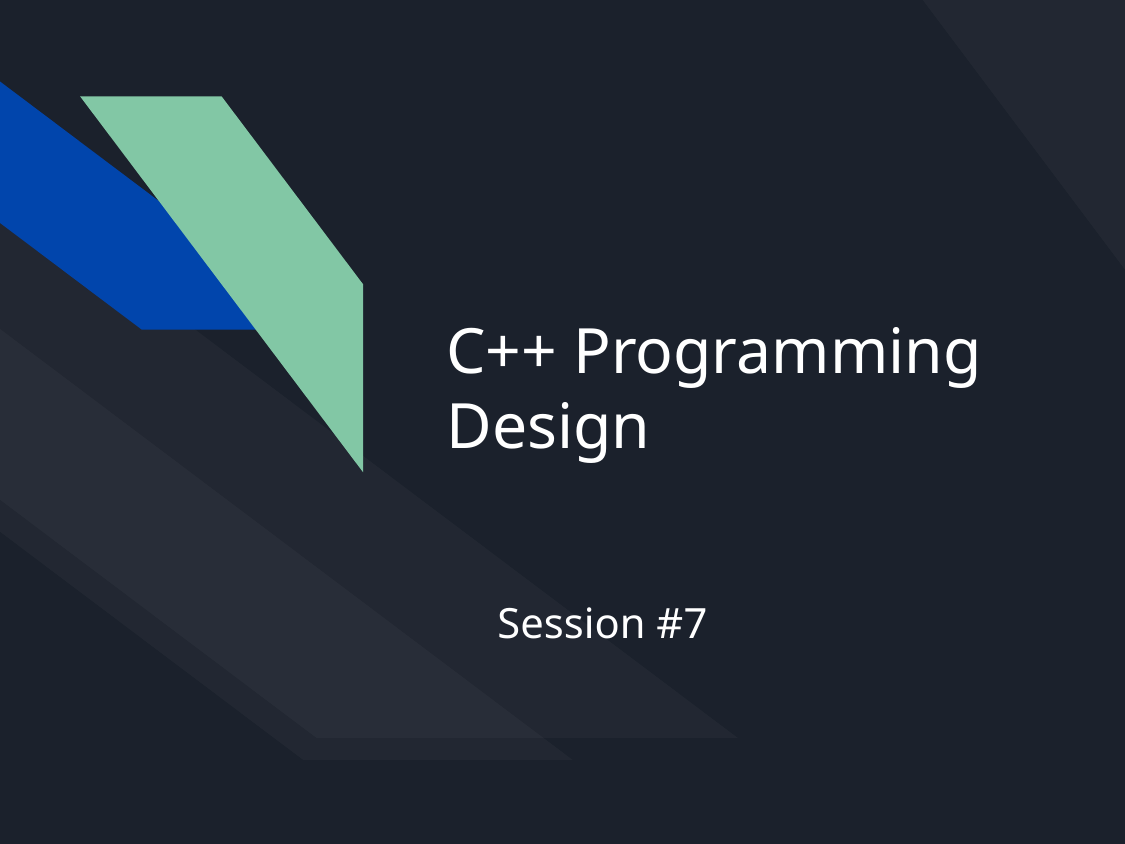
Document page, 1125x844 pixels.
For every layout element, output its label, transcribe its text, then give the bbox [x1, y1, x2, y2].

title C++ Programming Design [435, 299, 1053, 494]
subtitle Session #7 [486, 585, 914, 648]
